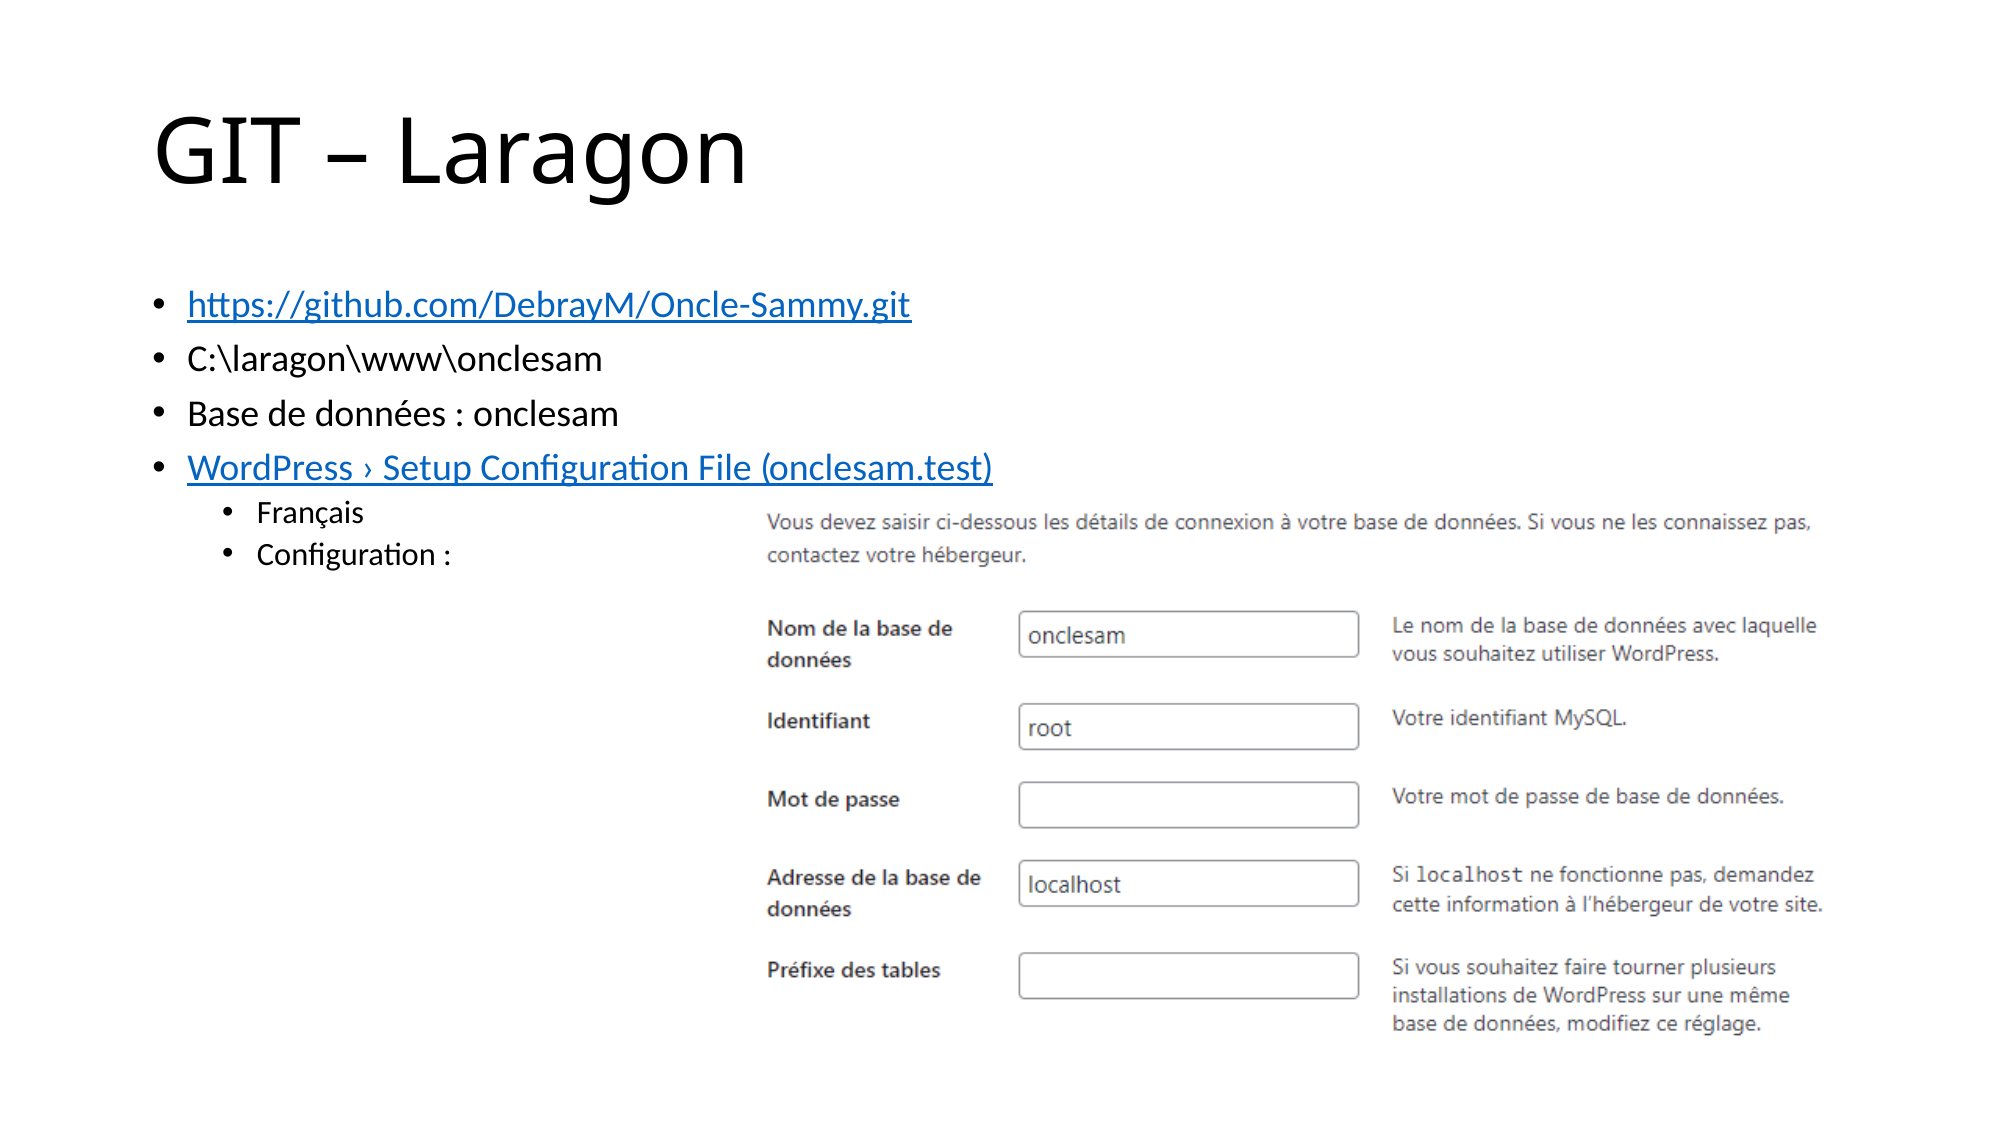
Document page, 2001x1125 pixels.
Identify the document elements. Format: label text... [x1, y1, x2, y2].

title GIT – Laragon [137, 59, 1863, 247]
list https://github.com/DebrayM/Oncle-Sammy.git C:\laragon\www\onclesam Base de données : onclesam WordPress › Setup Configuration File (onclesam.test) Français Configuration : [137, 277, 1863, 581]
picture [749, 495, 1863, 1045]
